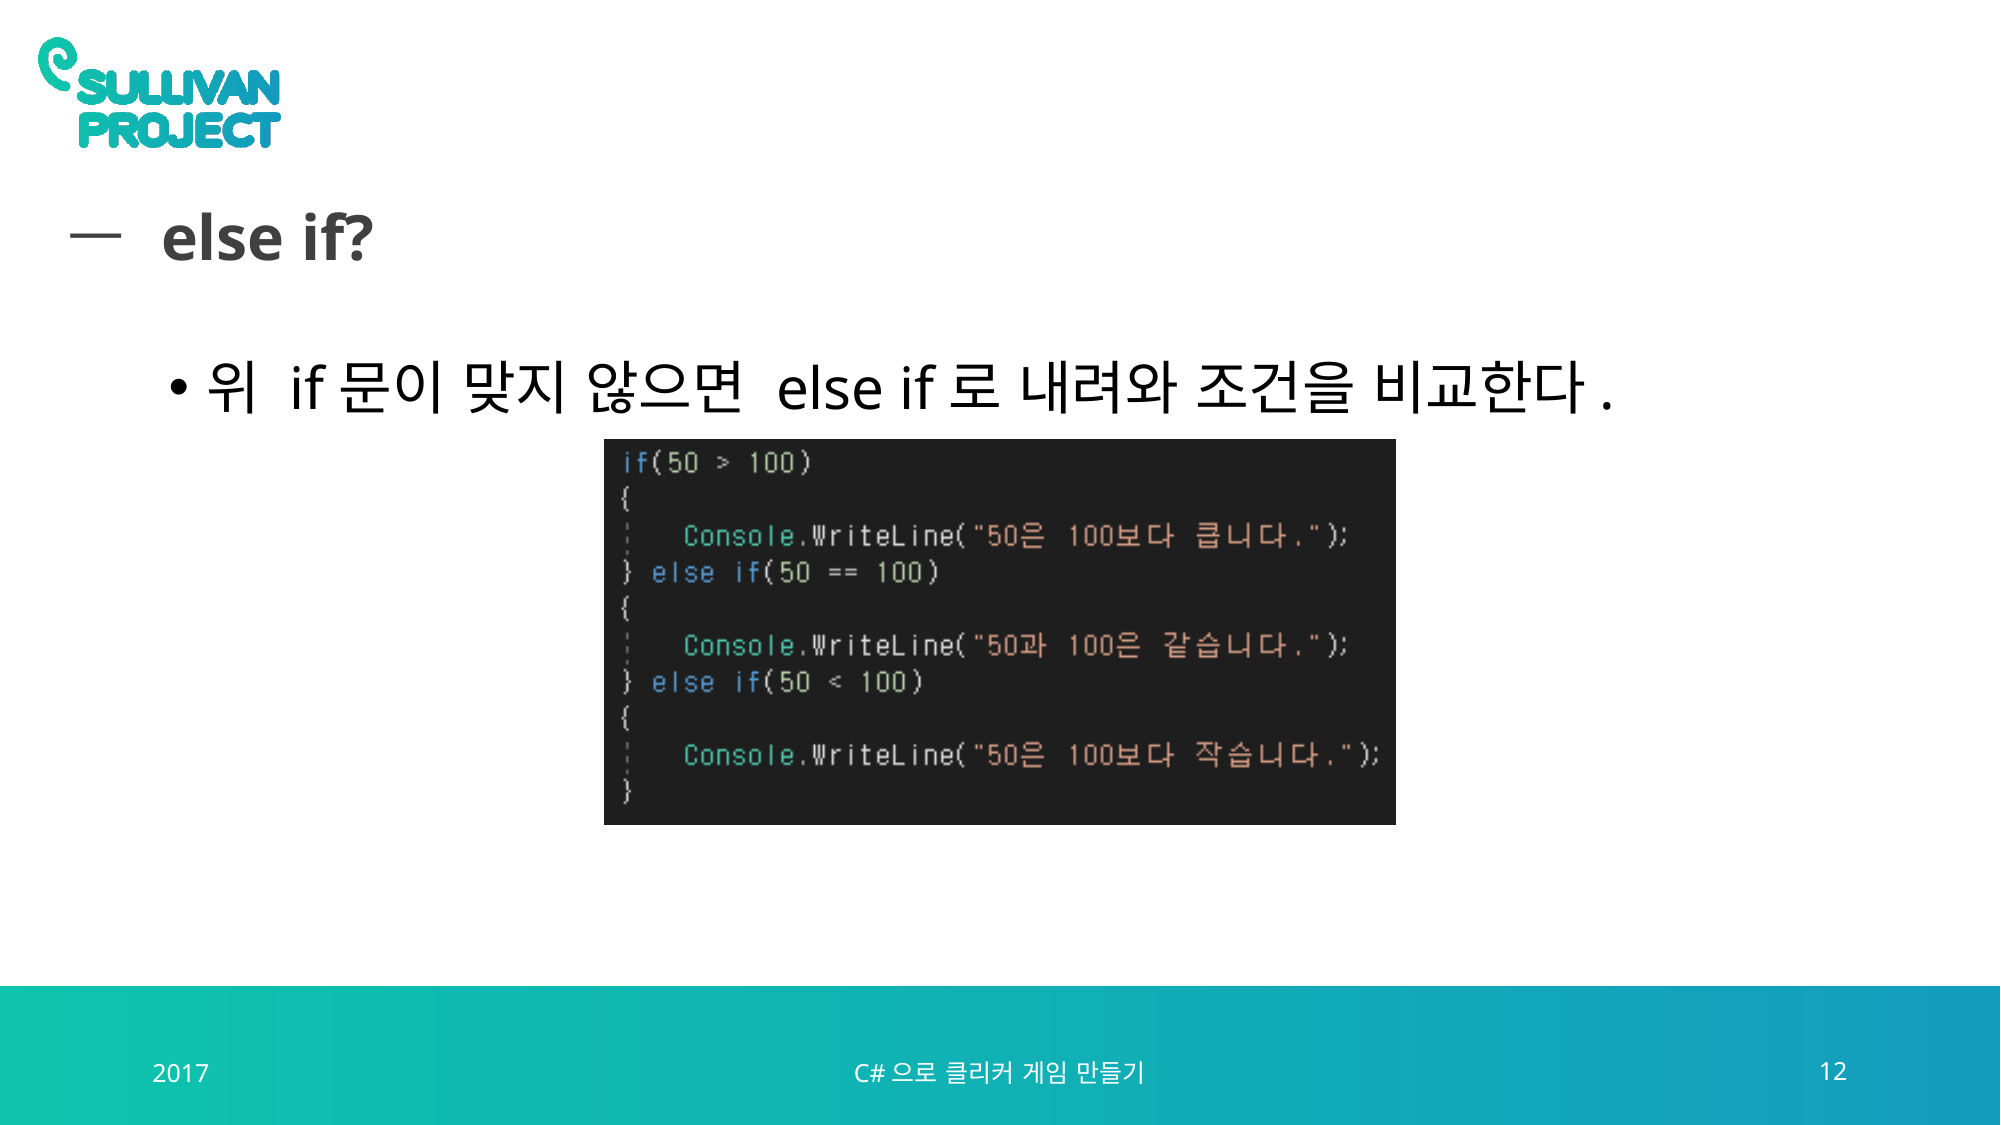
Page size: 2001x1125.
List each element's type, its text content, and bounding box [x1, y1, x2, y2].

picture [38, 37, 281, 148]
picture [604, 439, 1396, 825]
list 위 if문이 맞지 않으면 else if로 내려와 조건을 비교한다. [153, 351, 1847, 913]
slide_number 12 [1412, 1042, 1863, 1103]
title else if? [52, 171, 1000, 309]
slide_number 2017 [137, 1042, 588, 1103]
footer C#으로 클리커 게임 만들기 [662, 1042, 1338, 1103]
